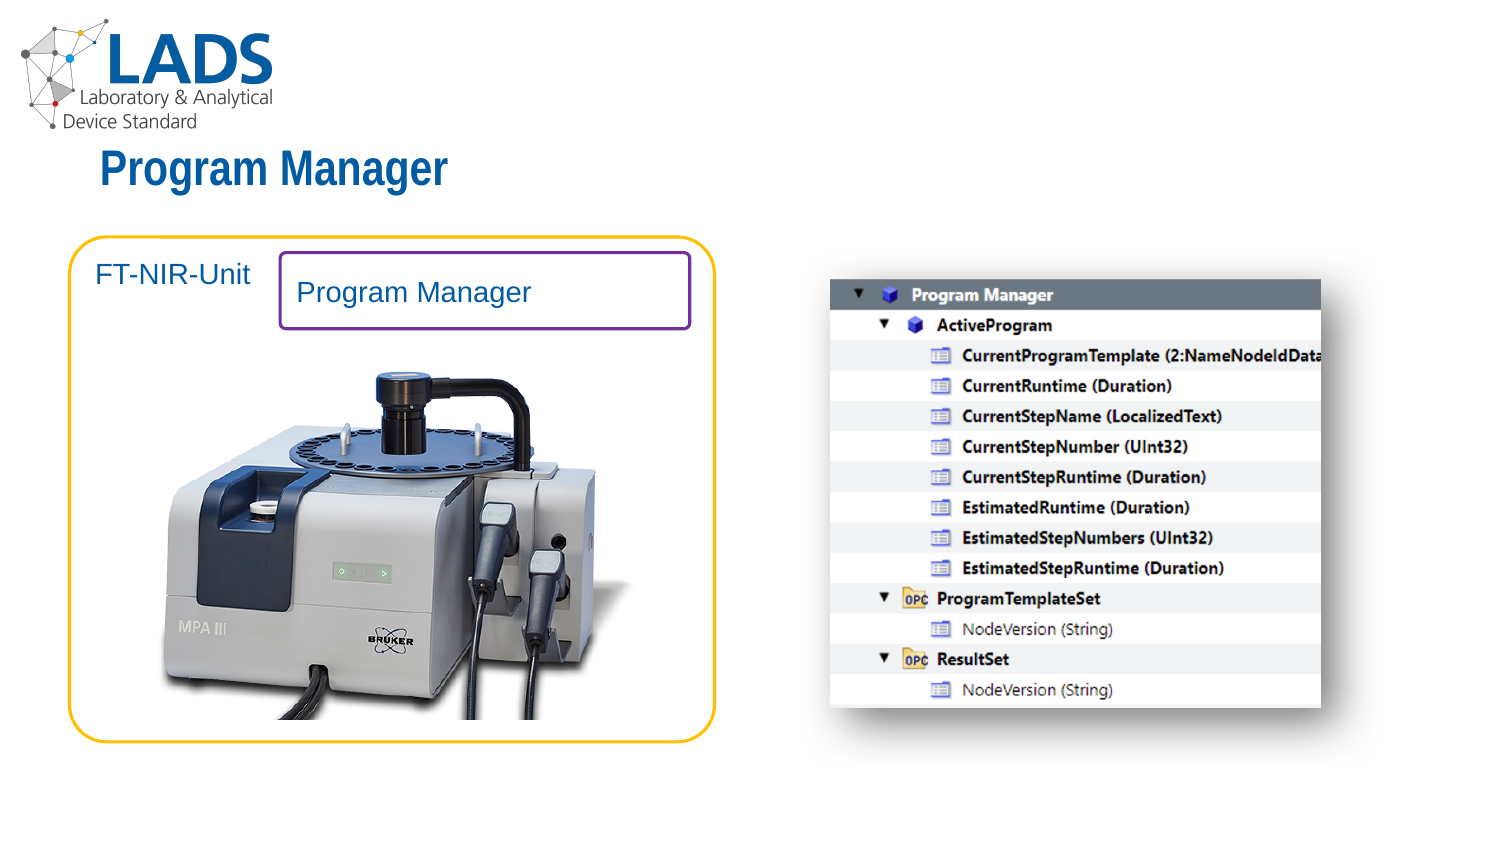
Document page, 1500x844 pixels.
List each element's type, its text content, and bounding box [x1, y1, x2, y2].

title Program Manager [99, 135, 1500, 213]
picture [21, 19, 272, 129]
picture [830, 279, 1321, 708]
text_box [69, 236, 715, 742]
